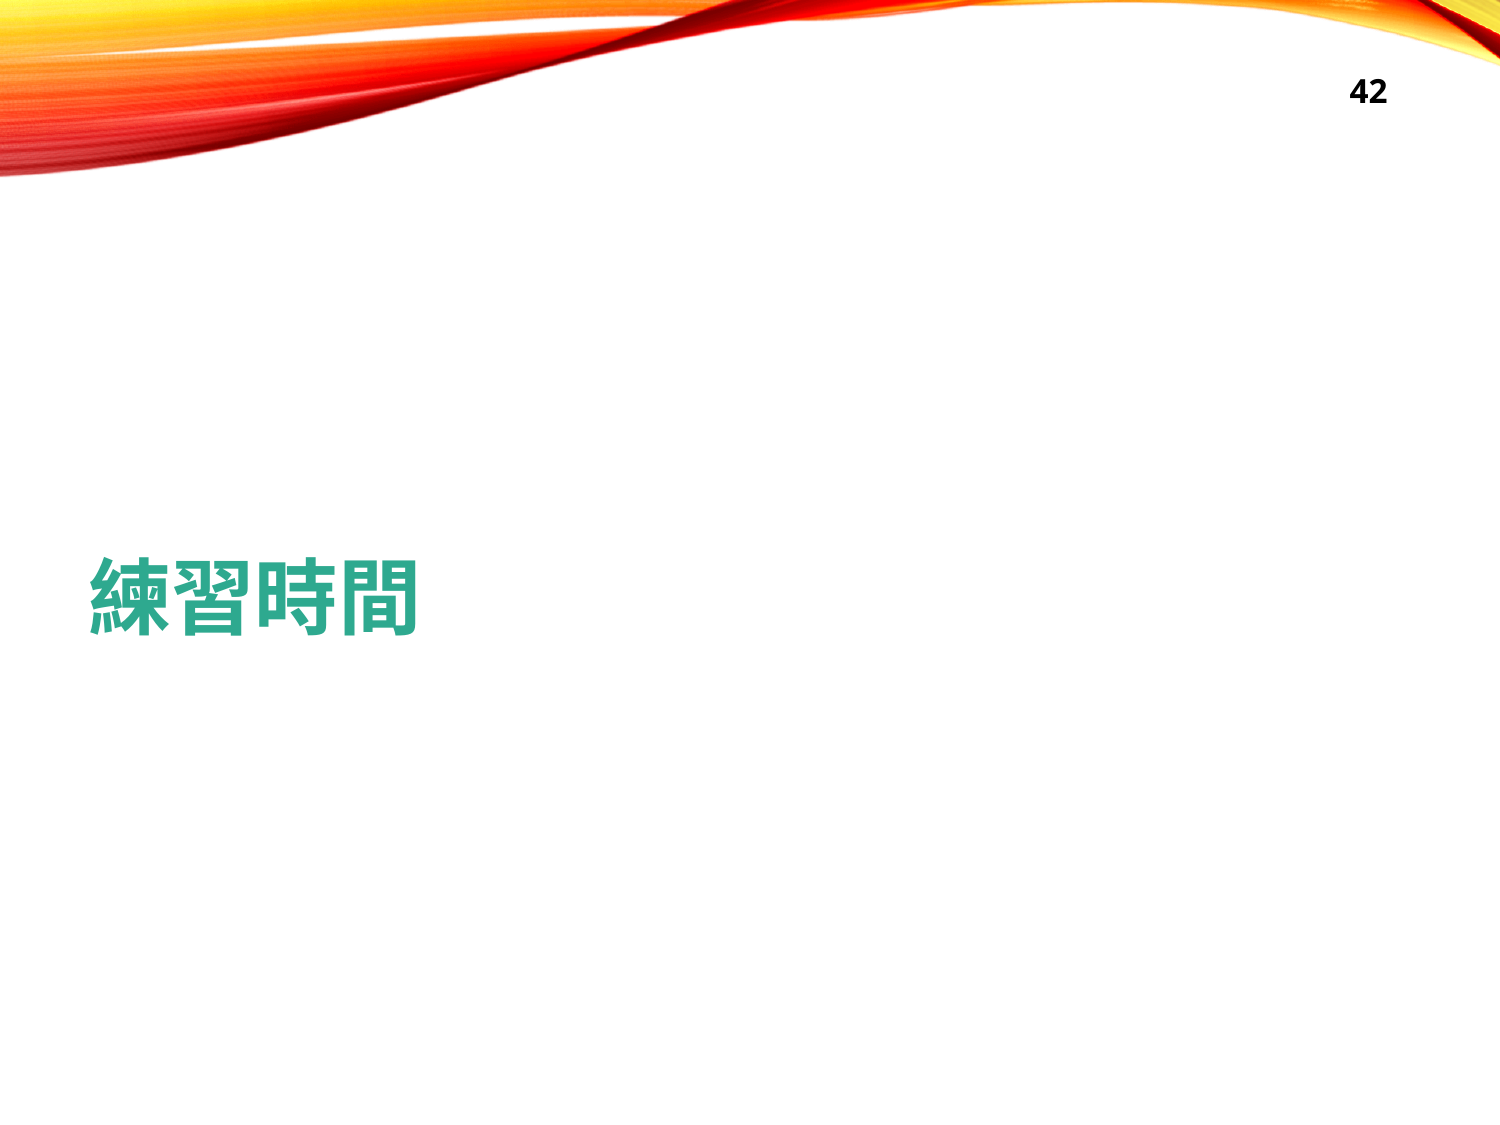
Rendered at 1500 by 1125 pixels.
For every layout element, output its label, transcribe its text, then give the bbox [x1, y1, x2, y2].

slide_number 42 [1078, 62, 1403, 123]
text_box 練習時間 [0, 537, 1500, 653]
picture [0, 0, 1500, 178]
